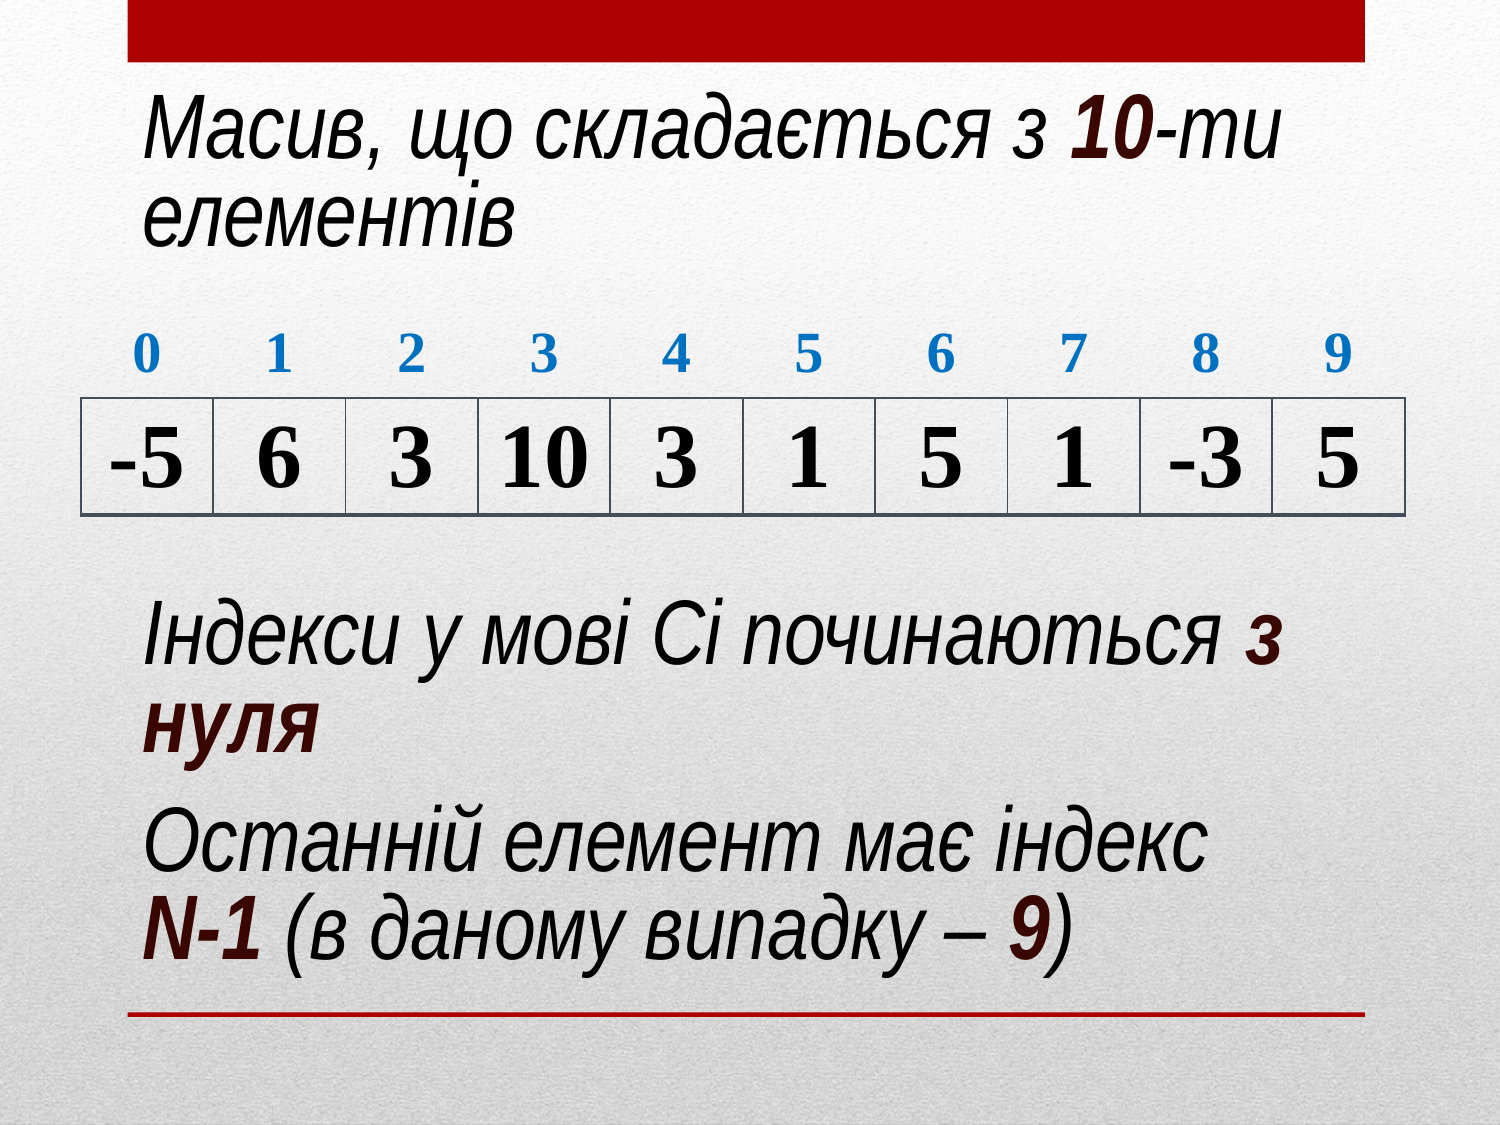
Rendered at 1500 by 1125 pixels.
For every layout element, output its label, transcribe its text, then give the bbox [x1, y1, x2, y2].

table_header 5 [876, 399, 1007, 513]
table_header 5 [743, 313, 875, 393]
table_header 0 [81, 313, 213, 393]
text_box Індекси у мові Сі починаються з нуля [127, 586, 1374, 778]
table_header 10 [479, 399, 609, 513]
table_header -3 [1141, 399, 1271, 513]
table_header -5 [82, 399, 212, 513]
table_header 1 [213, 313, 345, 393]
table_header 3 [611, 399, 742, 513]
table_header 6 [214, 399, 345, 513]
table_header 1 [1008, 399, 1139, 513]
table_header 9 [1272, 313, 1405, 393]
text_box Масив, що складається з 10-ти елементів [127, 81, 1374, 272]
table_header 6 [875, 313, 1007, 393]
text_box Останній елемент має індекс N-1 (в даному випадку – 9) [127, 793, 1374, 985]
table_header 2 [345, 313, 478, 393]
table_header 8 [1140, 313, 1272, 393]
table_header 3 [478, 313, 610, 393]
table_header 7 [1007, 313, 1140, 393]
table_header 5 [1273, 399, 1404, 513]
table_header 1 [744, 399, 874, 513]
table_header 4 [610, 313, 743, 393]
table_header 3 [346, 399, 477, 513]
